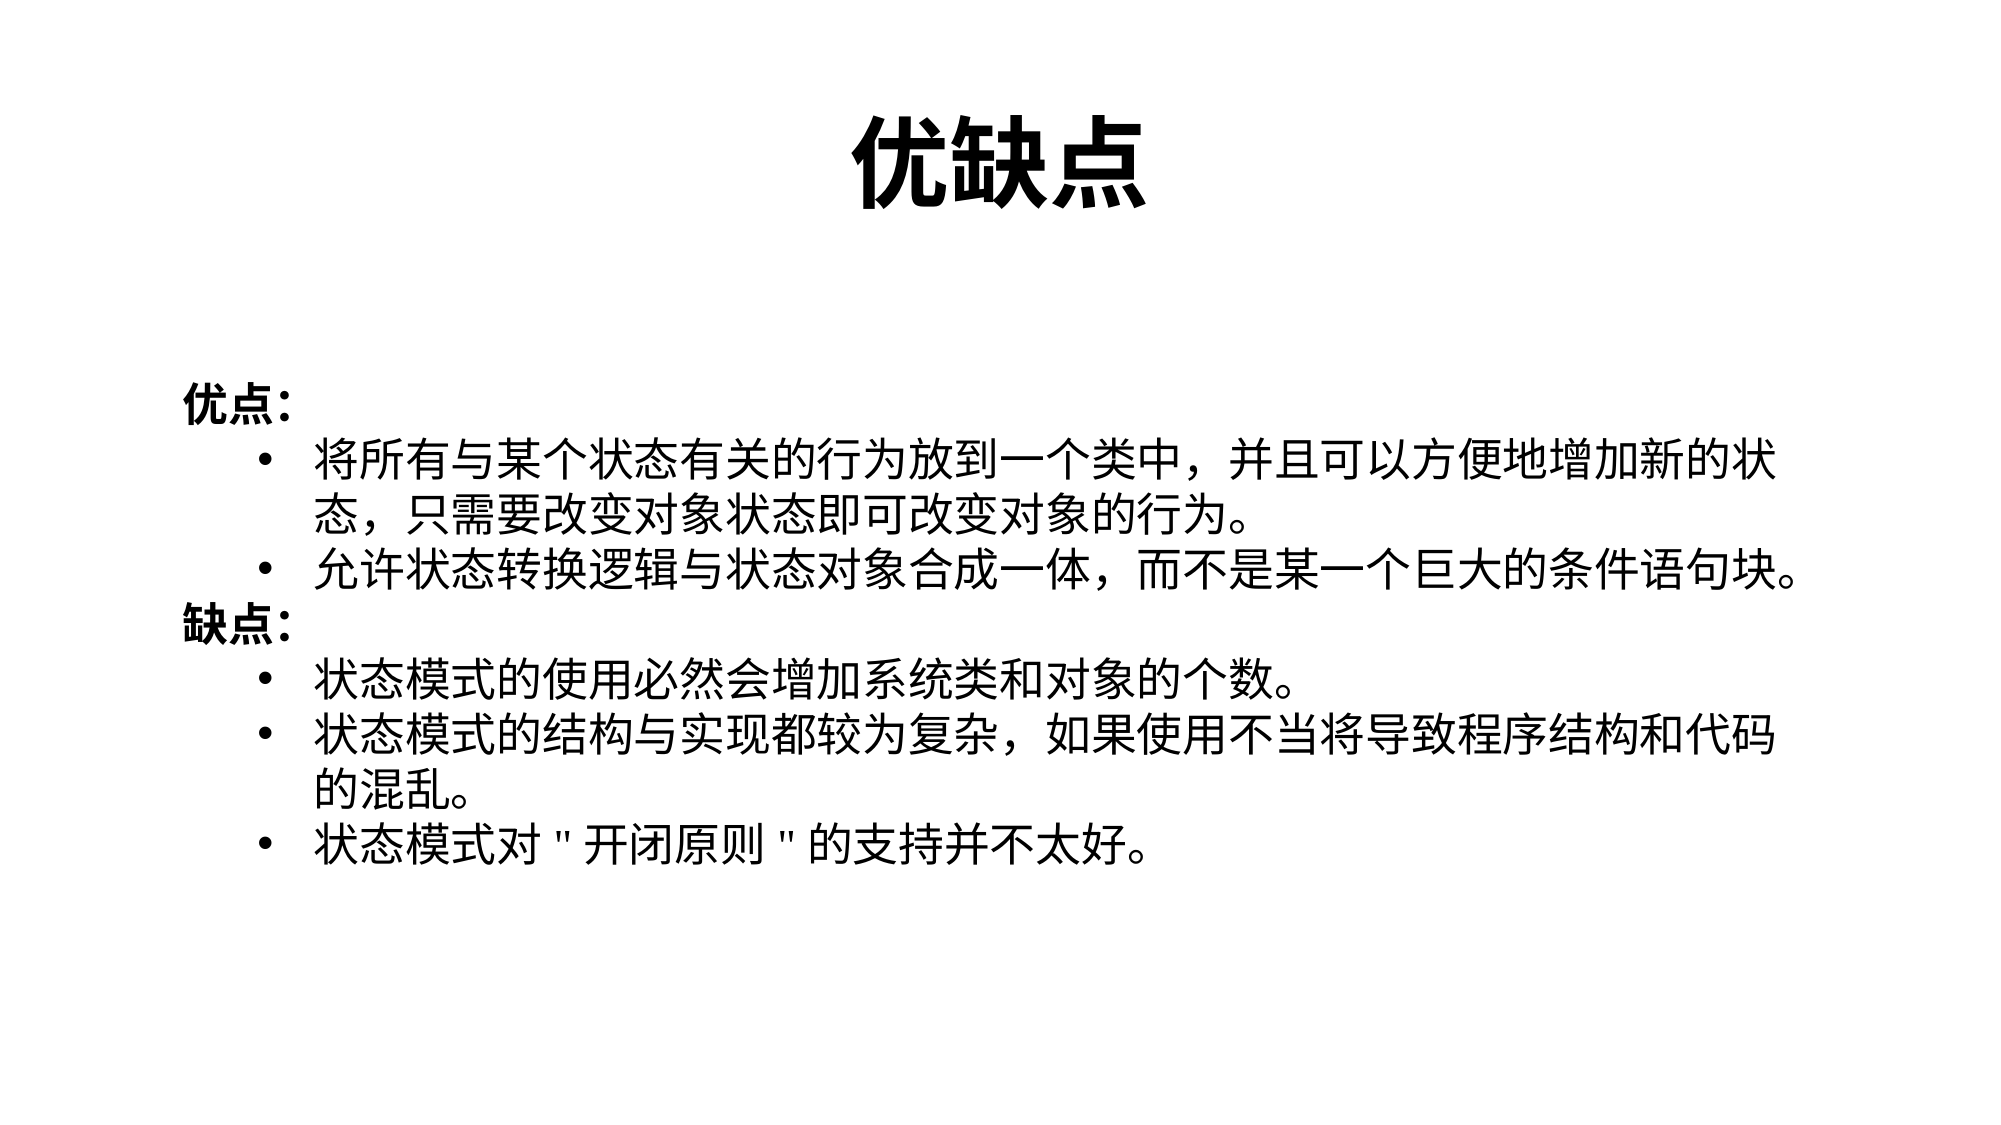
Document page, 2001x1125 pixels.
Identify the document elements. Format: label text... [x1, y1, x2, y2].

title 优缺点 [137, 59, 1863, 278]
text_box 优点： 将所有与某个状态有关的行为放到一个类中，并且可以方便地增加新的状态，只需要改变对象状态即可改变对象的行为。 允许状态转换逻辑与状态对象合成一体，而不是某一个巨大的条件语句块。 缺点： 状态模式的使用必然会增加系统类和对象的个数。 状态模式的结构与实现都较为复杂，如果使用不当将导致程序结构和代码的混乱。 状态模式对"开闭原则"的支持并不太好。 [167, 368, 1833, 878]
